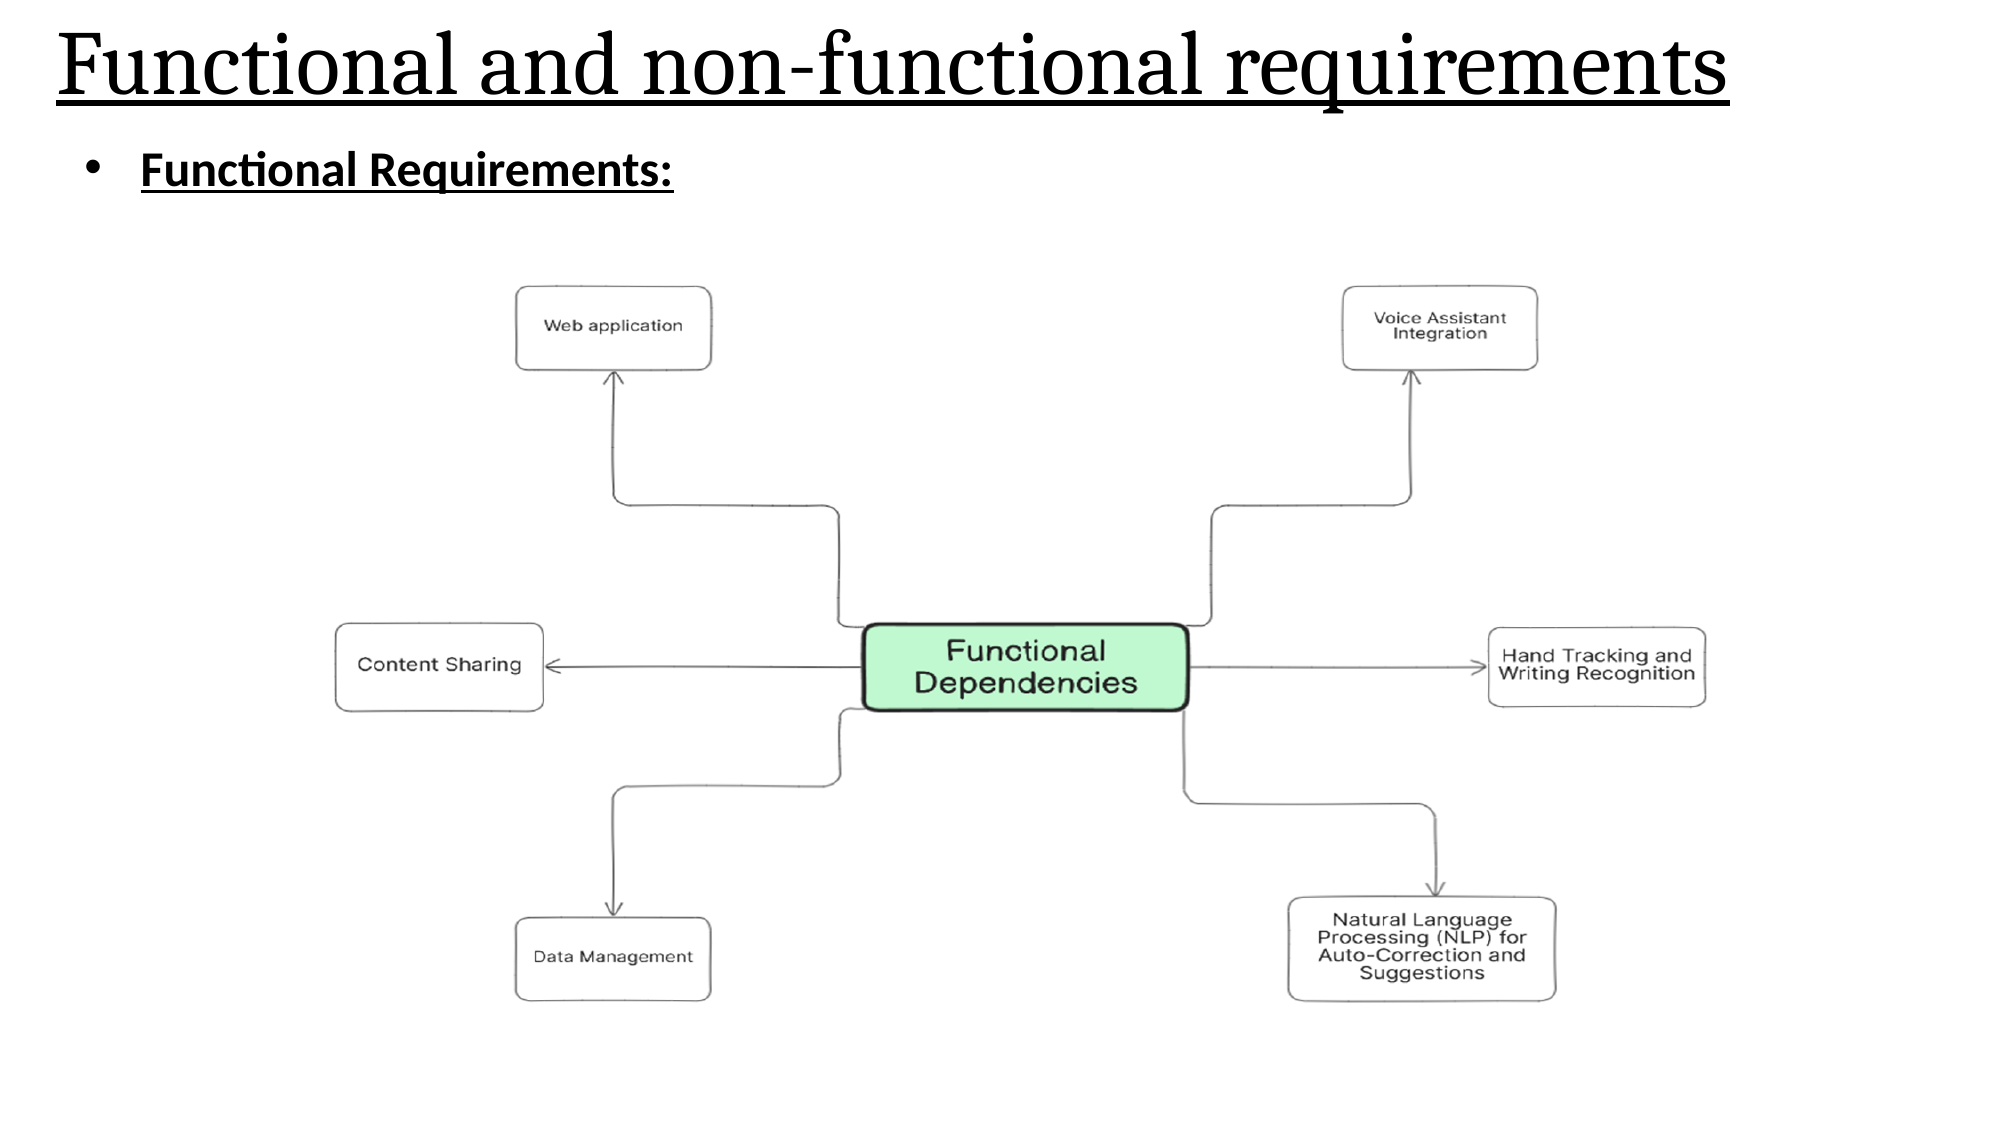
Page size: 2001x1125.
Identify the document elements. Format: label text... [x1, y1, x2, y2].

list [213, 227, 1787, 1050]
text_box Functional Requirements: [69, 129, 770, 204]
title Functional and non-functional requirements [41, 0, 1904, 130]
